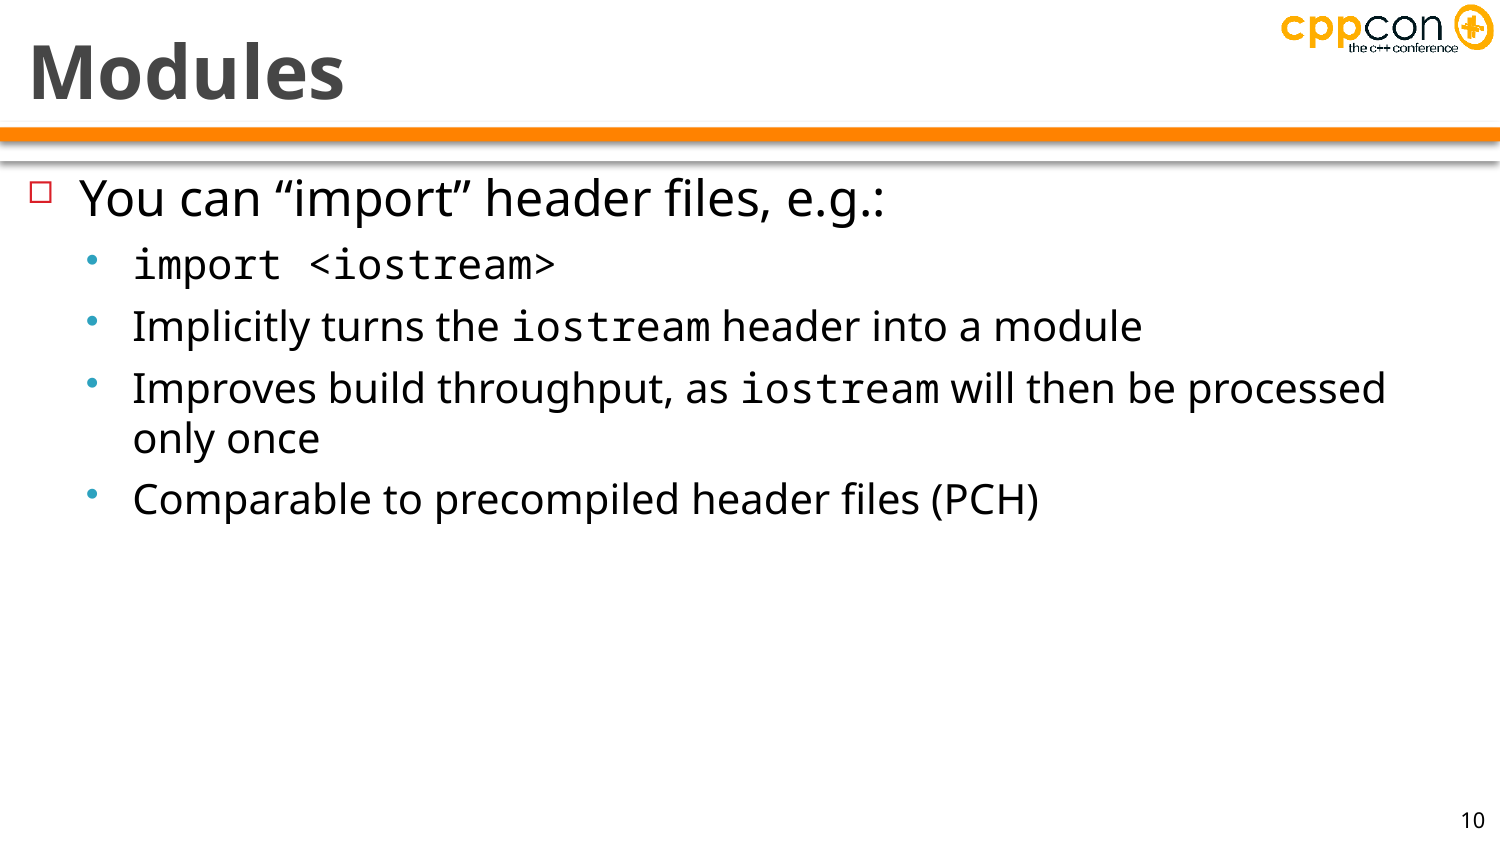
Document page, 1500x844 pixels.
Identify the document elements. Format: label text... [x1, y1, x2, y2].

picture [1275, 0, 1500, 57]
list You can “import” header files, e.g.: import <iostream> Implicitly turns the iostream header into a module Improves build throughput, as iostream will then be processed only once Comparable to precompiled header files (PCH) [12, 159, 1488, 835]
title Modules [12, 19, 1488, 122]
